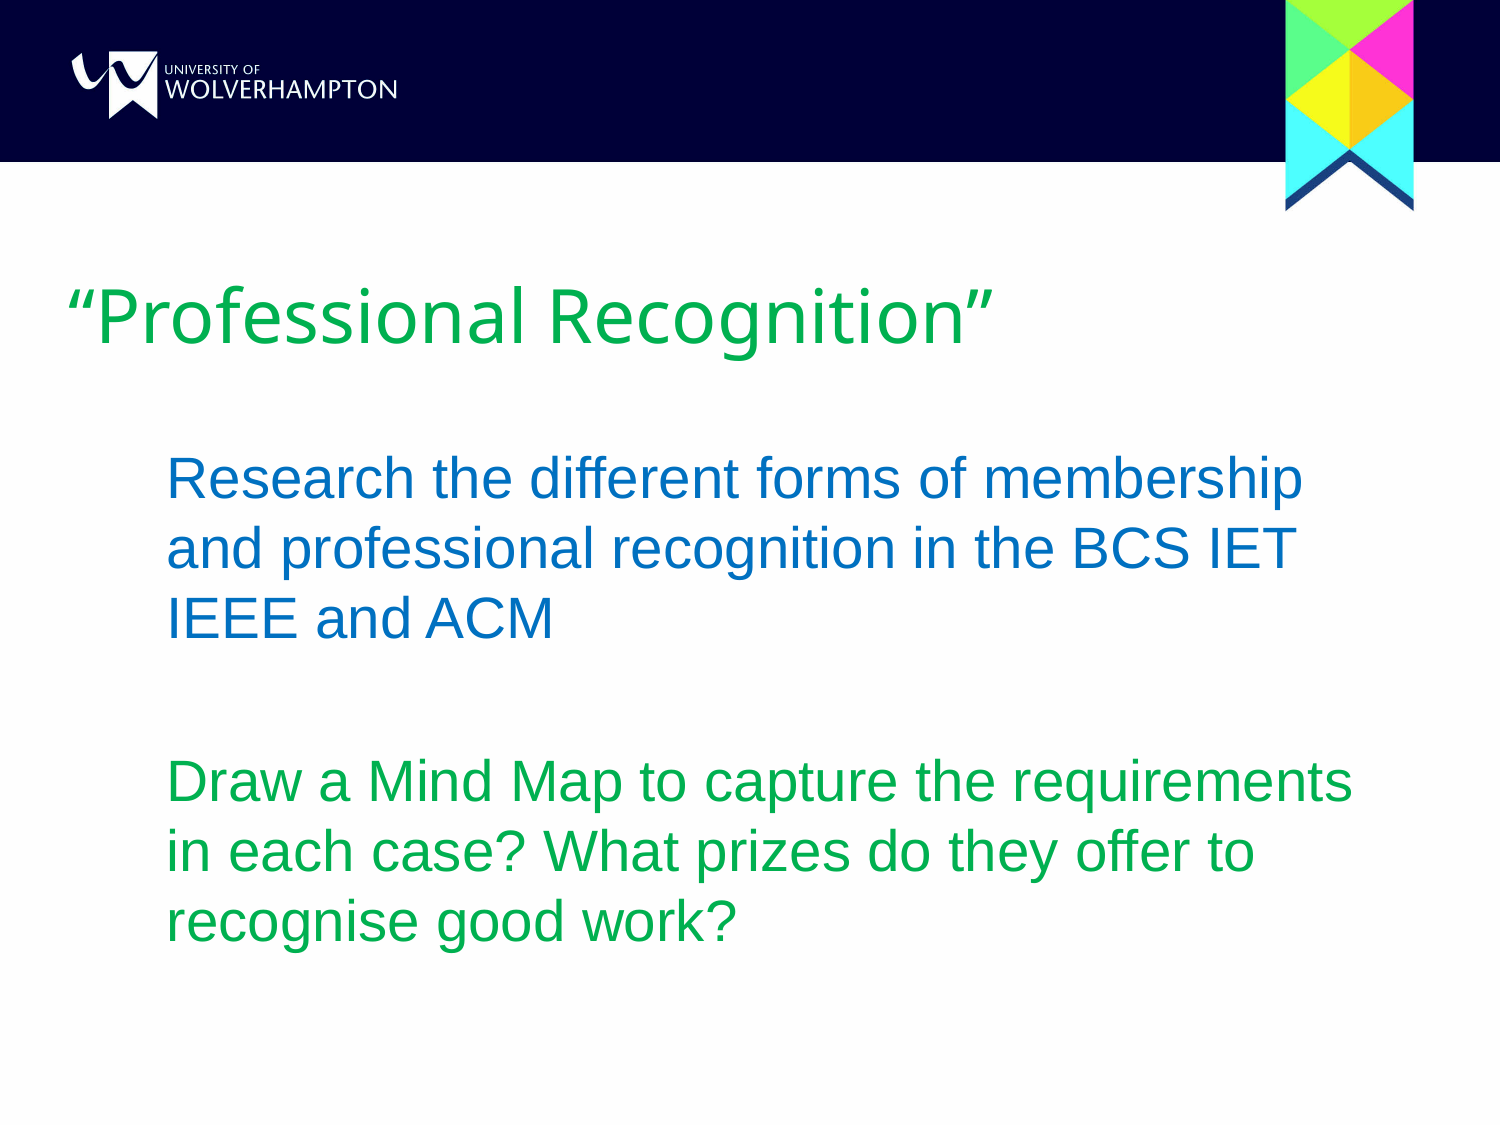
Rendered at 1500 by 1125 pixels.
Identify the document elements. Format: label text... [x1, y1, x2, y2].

title “Professional Recognition” [53, 219, 1436, 408]
picture [0, 0, 1500, 1125]
list Research the different forms of membership and professional recognition in the BCS IET IEEE and ACM Draw a Mind Map to capture the requirements in each case? What prizes do they offer to recognise good work? [76, 432, 1414, 1000]
